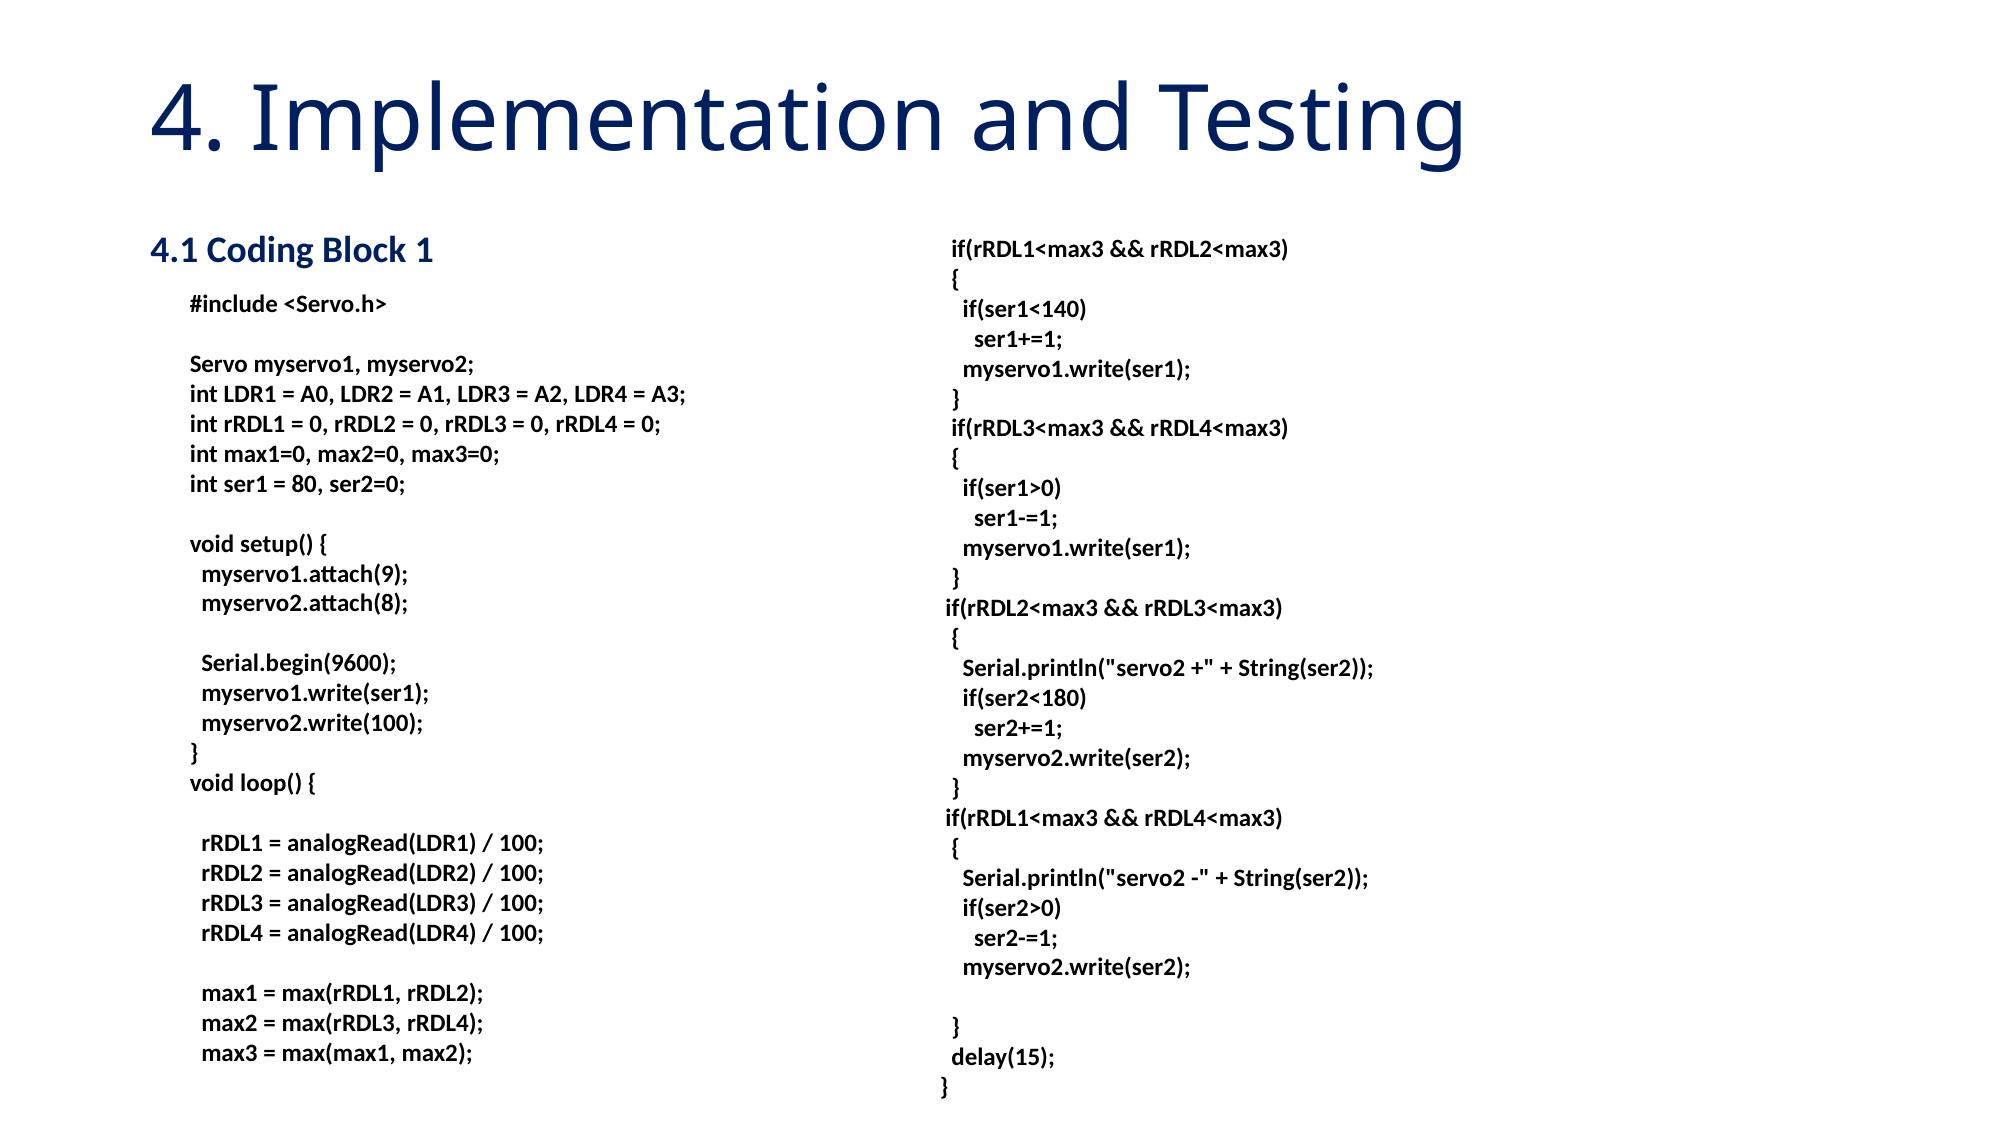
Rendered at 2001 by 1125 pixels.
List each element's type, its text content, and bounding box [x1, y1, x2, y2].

title 4. Implementation and Testing [150, 59, 1475, 159]
text_box if(rRDL1<max3 && rRDL2<max3) { if(ser1<140) ser1+=1; myservo1.write(ser1); } if(rRDL3<max3 && rRDL4<max3) { if(ser1>0) ser1-=1; myservo1.write(ser1); } if(rRDL2<max3 && rRDL3<max3) { Serial.println("servo2 +" + String(ser2)); if(ser2<180) ser2+=1; myservo2.write(ser2); } if(rRDL1<max3 && rRDL4<max3) { Serial.println("servo2 -" + String(ser2)); if(ser2>0) ser2-=1; myservo2.write(ser2); } delay(15); } [924, 224, 1925, 1125]
list 4.1 Coding Block 1 [150, 224, 924, 271]
text_box #include <Servo.h> Servo myservo1, myservo2; int LDR1 = A0, LDR2 = A1, LDR3 = A2, LDR4 = A3; int rRDL1 = 0, rRDL2 = 0, rRDL3 = 0, rRDL4 = 0; int max1=0, max2=0, max3=0; int ser1 = 80, ser2=0; void setup() { myservo1.attach(9); myservo2.attach(8); Serial.begin(9600); myservo1.write(ser1); myservo2.write(100); } void loop() { rRDL1 = analogRead(LDR1) / 100; rRDL2 = analogRead(LDR2) / 100; rRDL3 = analogRead(LDR3) / 100; rRDL4 = analogRead(LDR4) / 100; max1 = max(rRDL1, rRDL2); max2 = max(rRDL3, rRDL4); max3 = max(max1, max2); [174, 280, 924, 1074]
